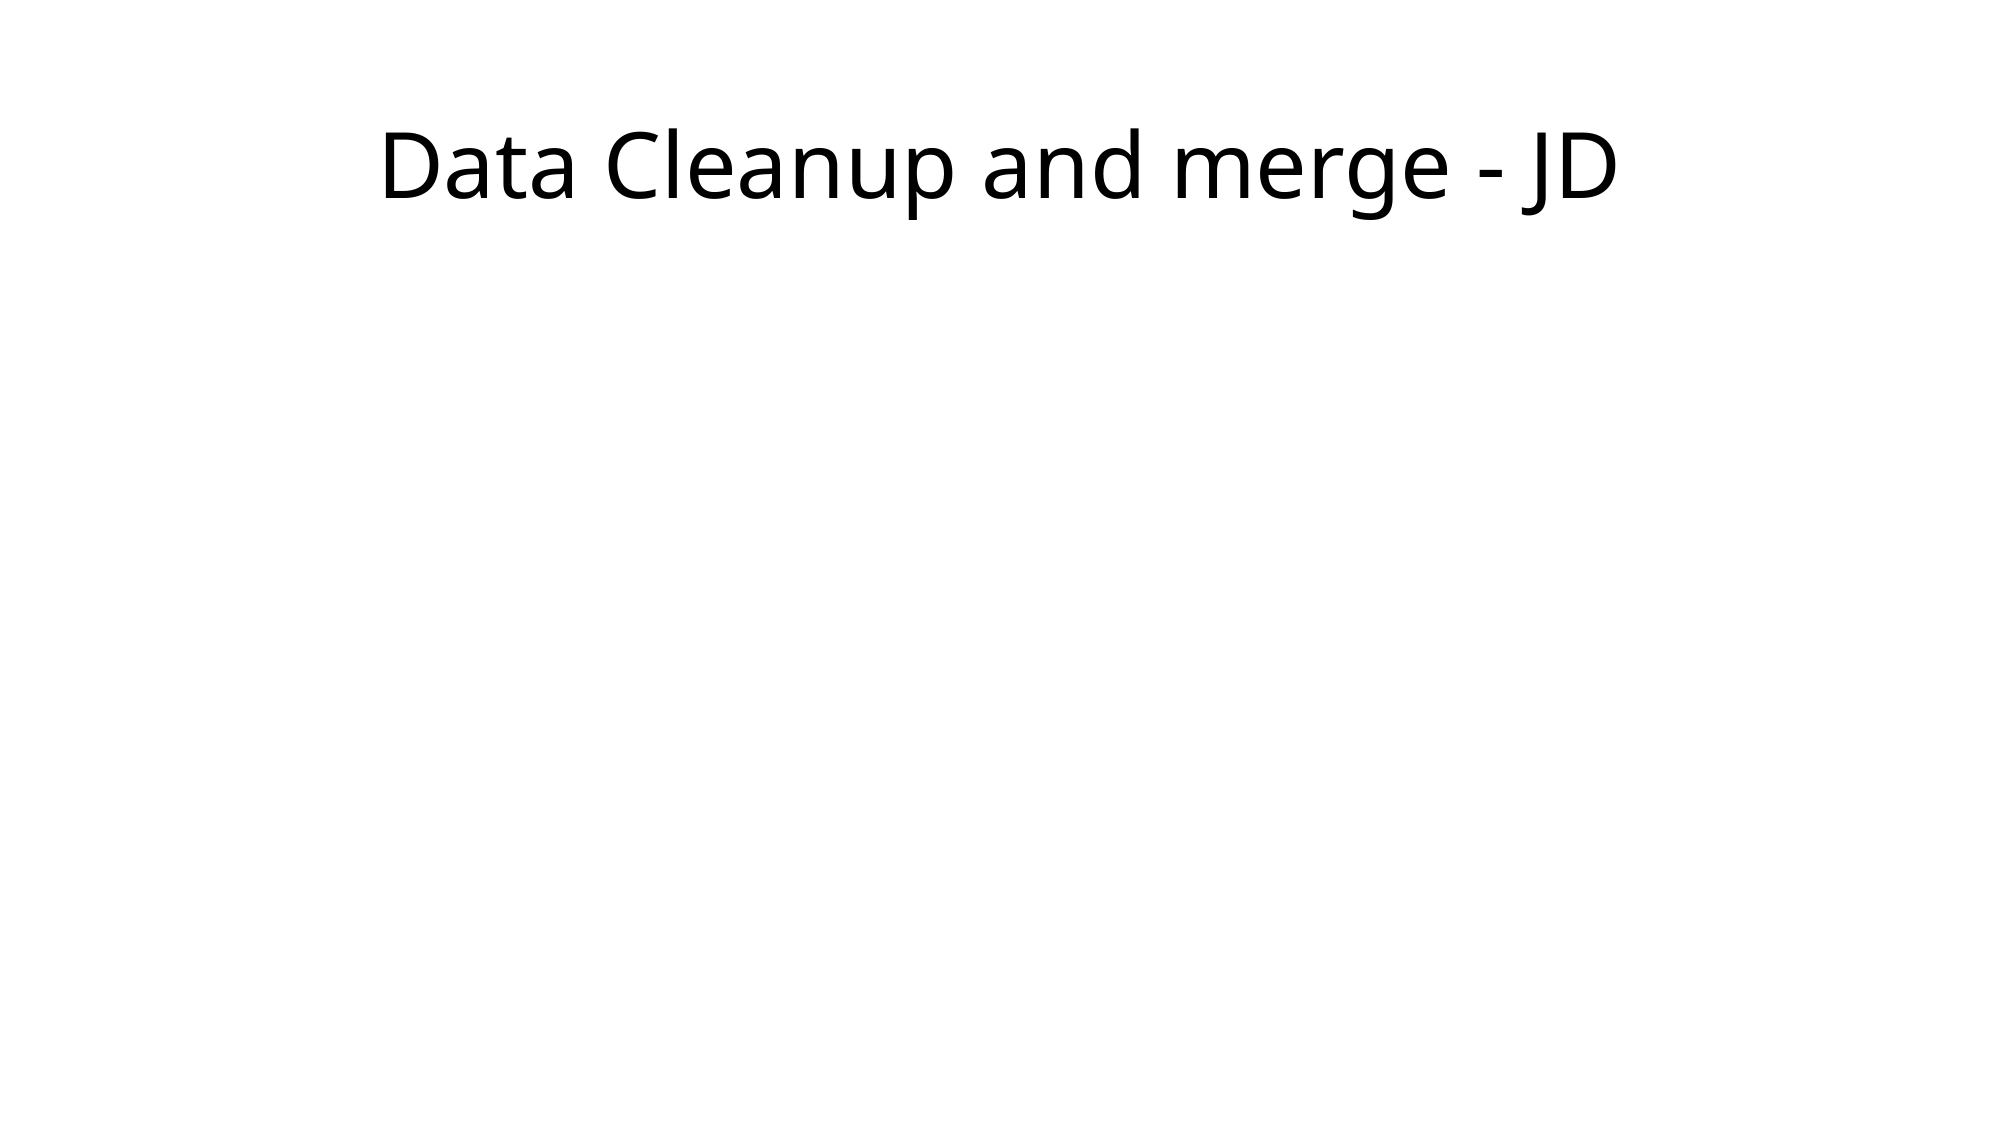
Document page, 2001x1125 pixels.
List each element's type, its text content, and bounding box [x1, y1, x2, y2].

title Data Cleanup and merge - JD [137, 59, 1863, 278]
